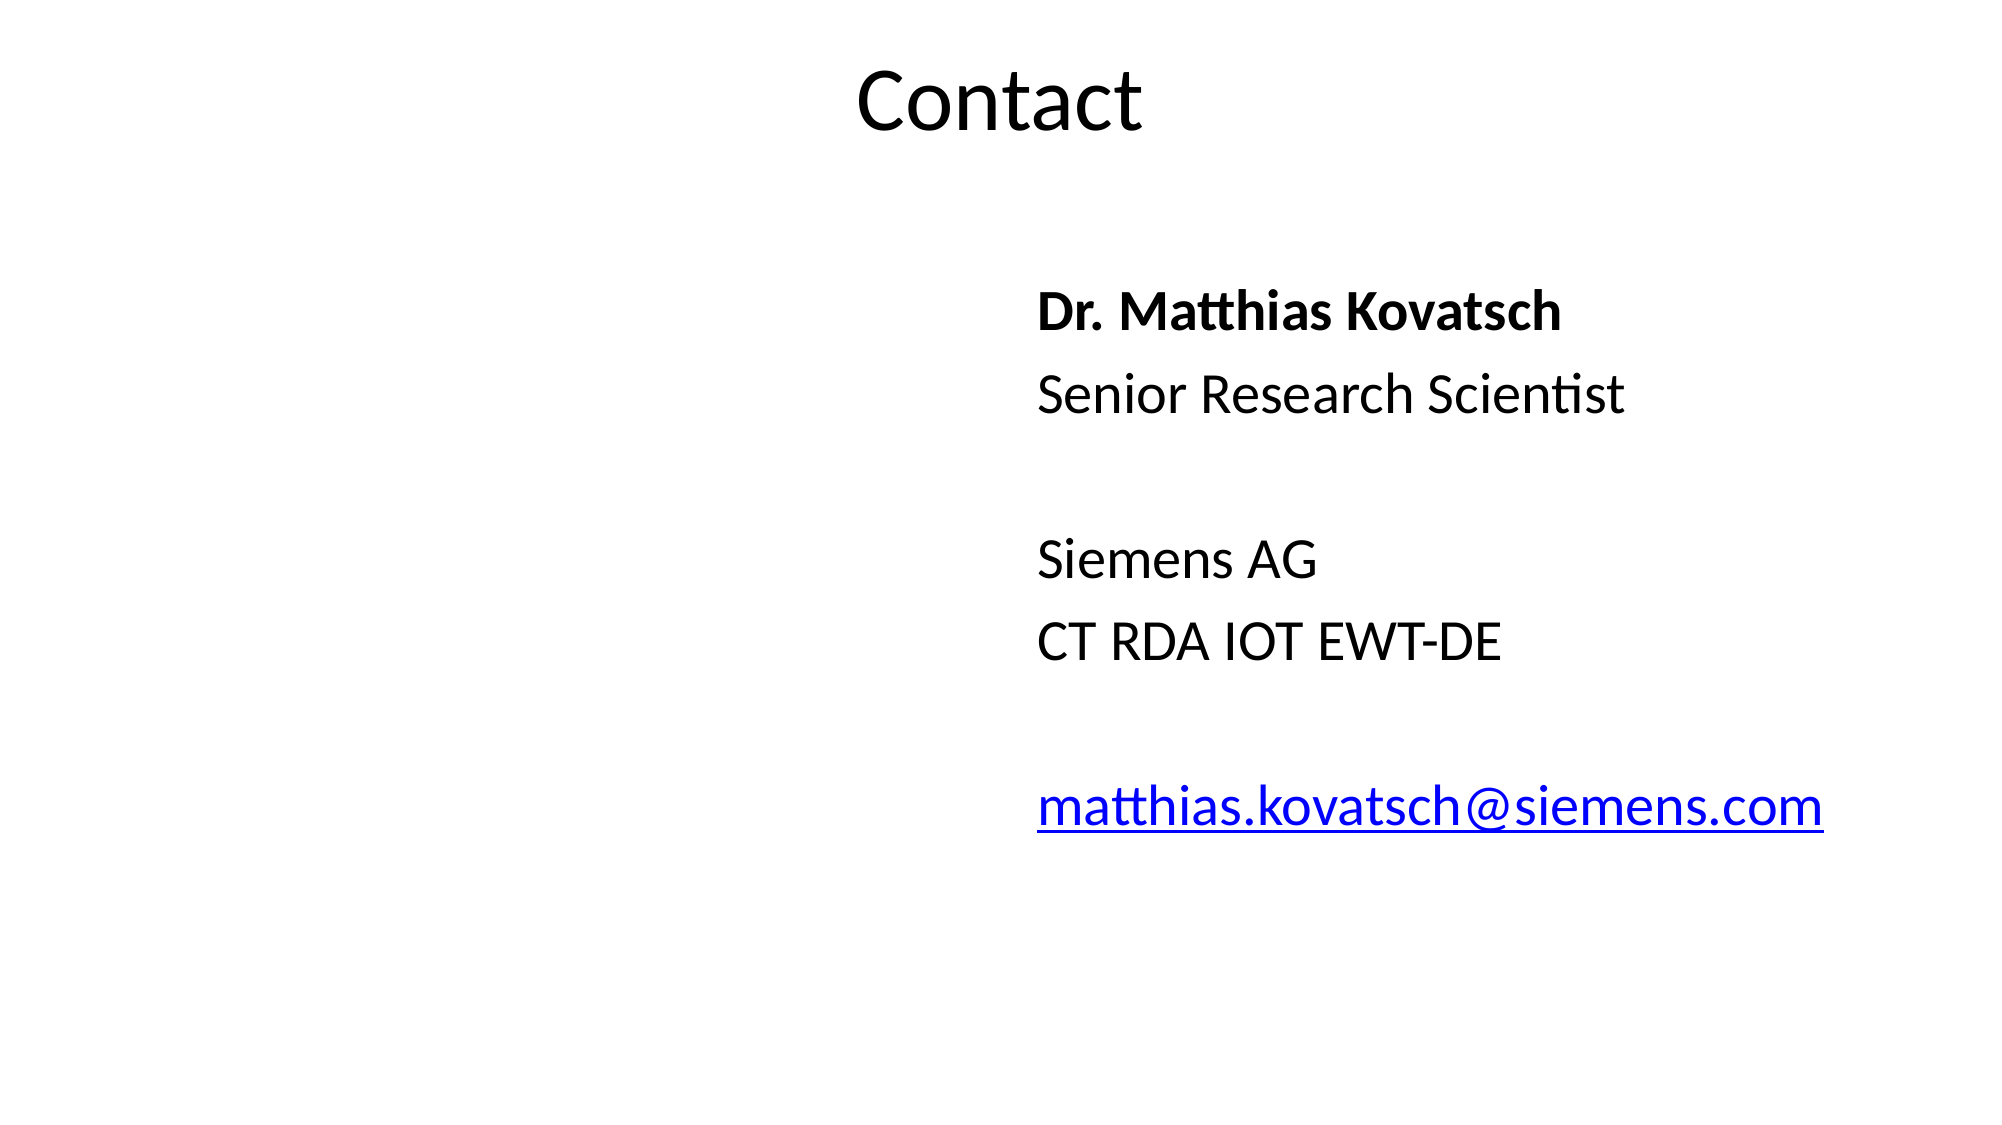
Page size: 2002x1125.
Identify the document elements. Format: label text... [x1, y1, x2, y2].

list Dr. Matthias Kovatsch Senior Research Scientist Siemens AG CT RDA IOT EWT-DE matthias.kovatsch@siemens.com [1017, 262, 1901, 1005]
title Contact [0, 0, 2001, 188]
